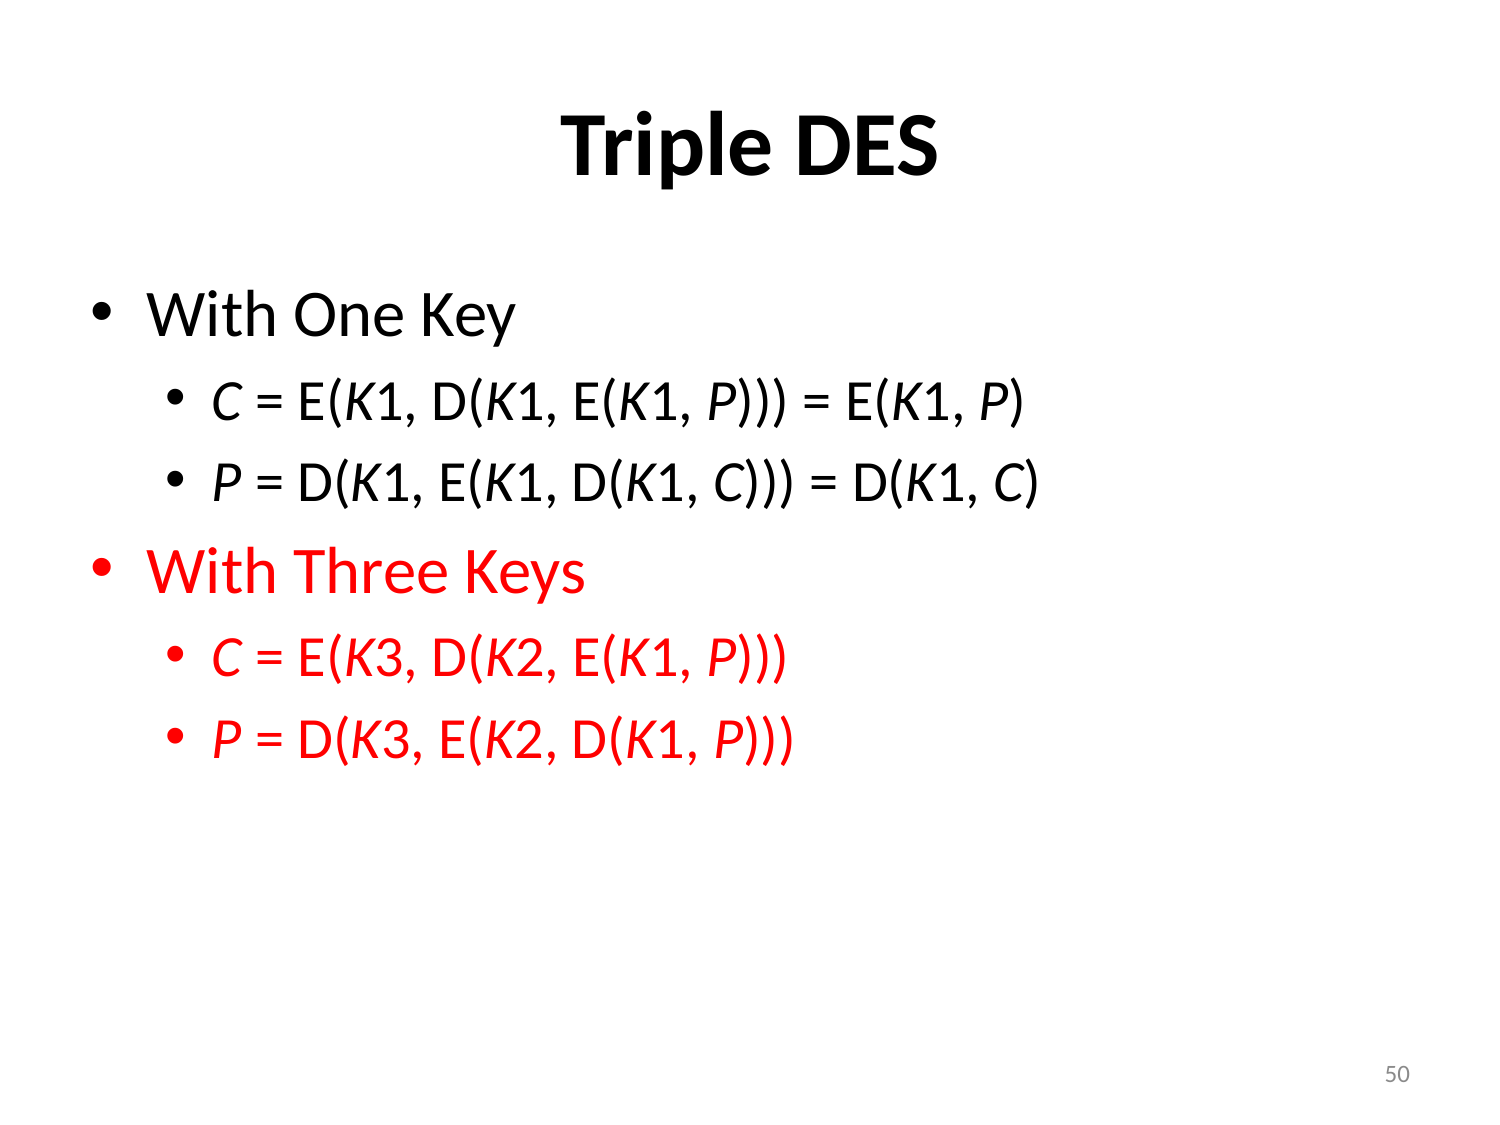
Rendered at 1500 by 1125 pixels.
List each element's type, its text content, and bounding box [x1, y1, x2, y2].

slide_number 50 [1074, 1042, 1425, 1103]
title Triple DES [75, 45, 1425, 233]
list With One Key C = E(K1, D(K1, E(K1, P))) = E(K1, P) P = D(K1, E(K1, D(K1, C))) = D(K1, C) With Three Keys C = E(K3, D(K2, E(K1, P))) P = D(K3, E(K2, D(K1, P))) [75, 262, 1425, 1005]
